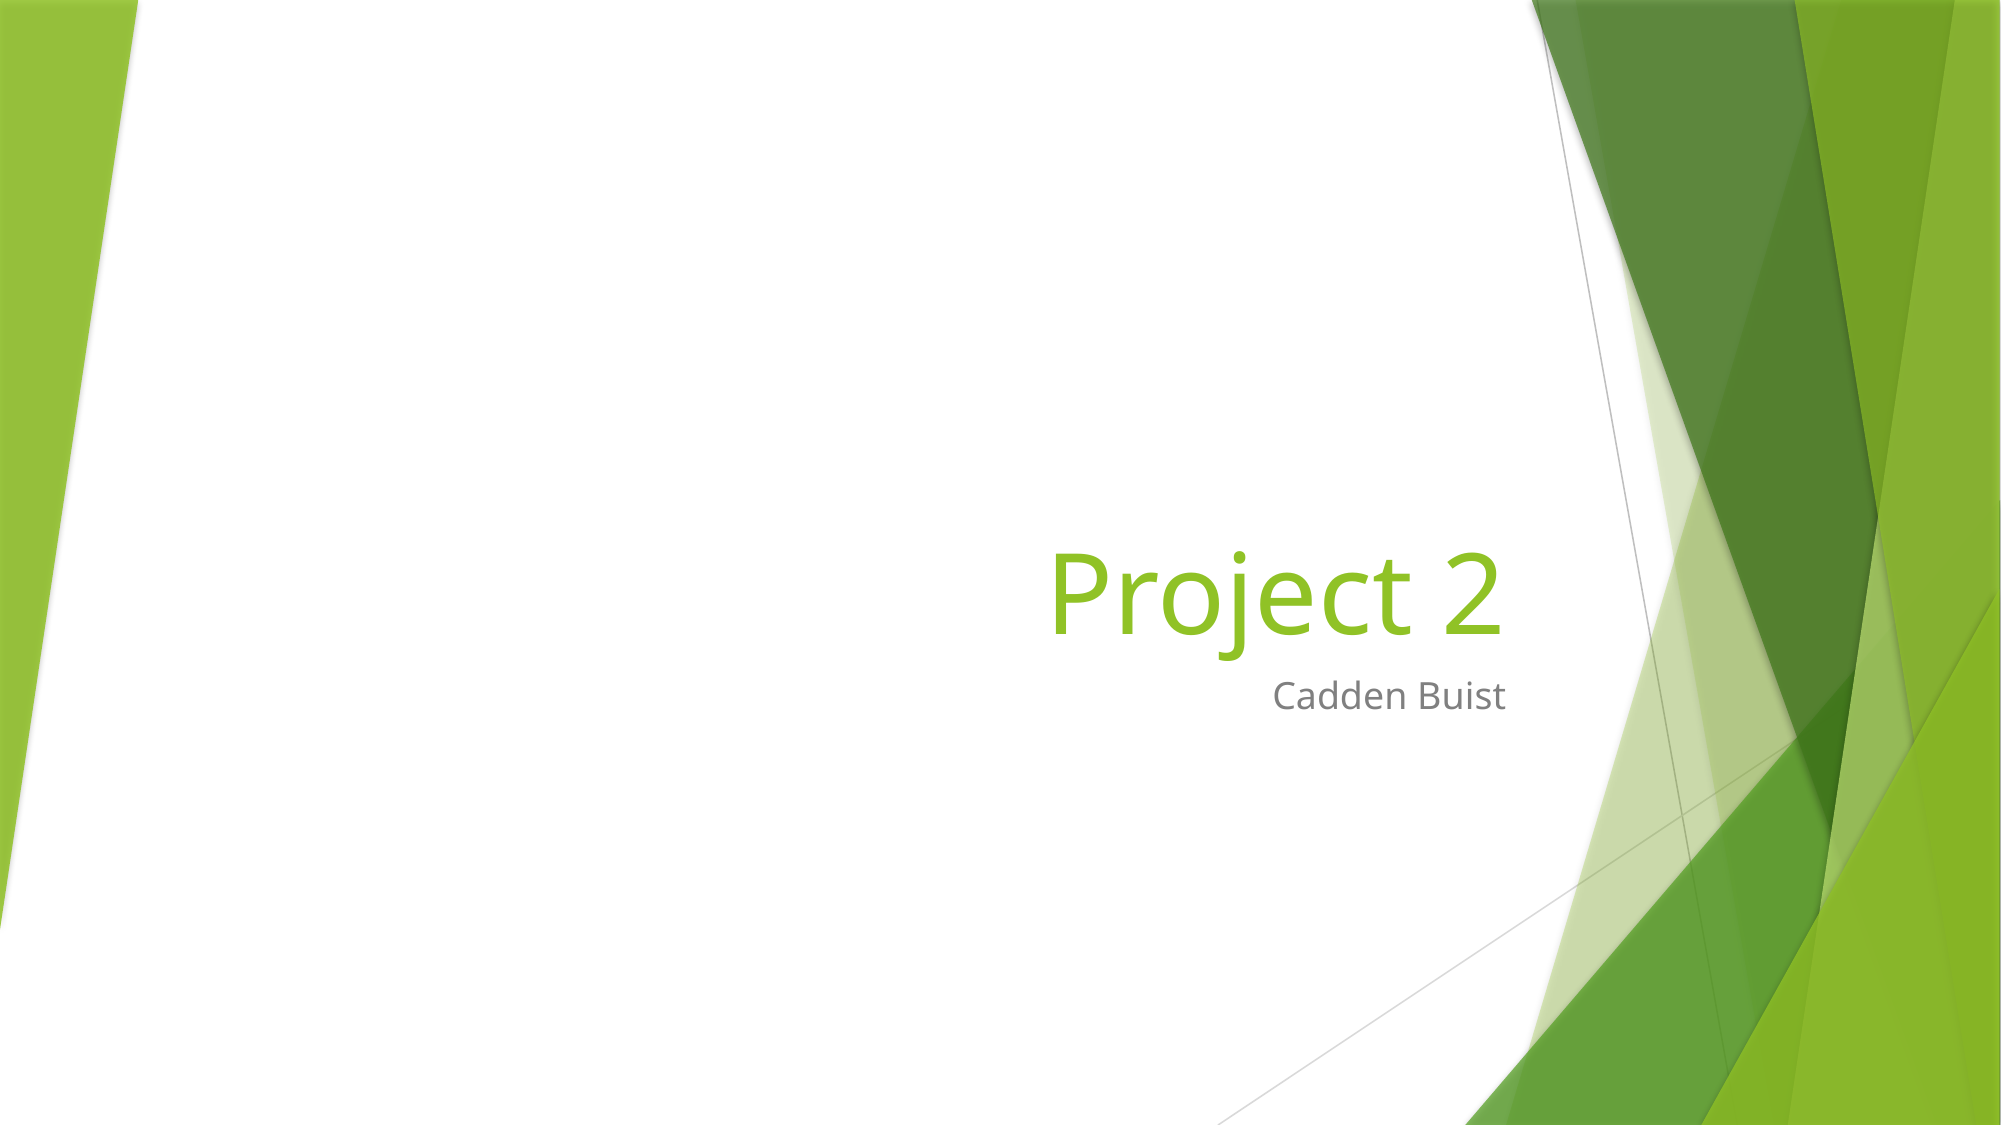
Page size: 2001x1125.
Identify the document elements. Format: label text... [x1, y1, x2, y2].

title Project 2 [247, 394, 1522, 664]
subtitle Cadden Buist [247, 664, 1522, 845]
